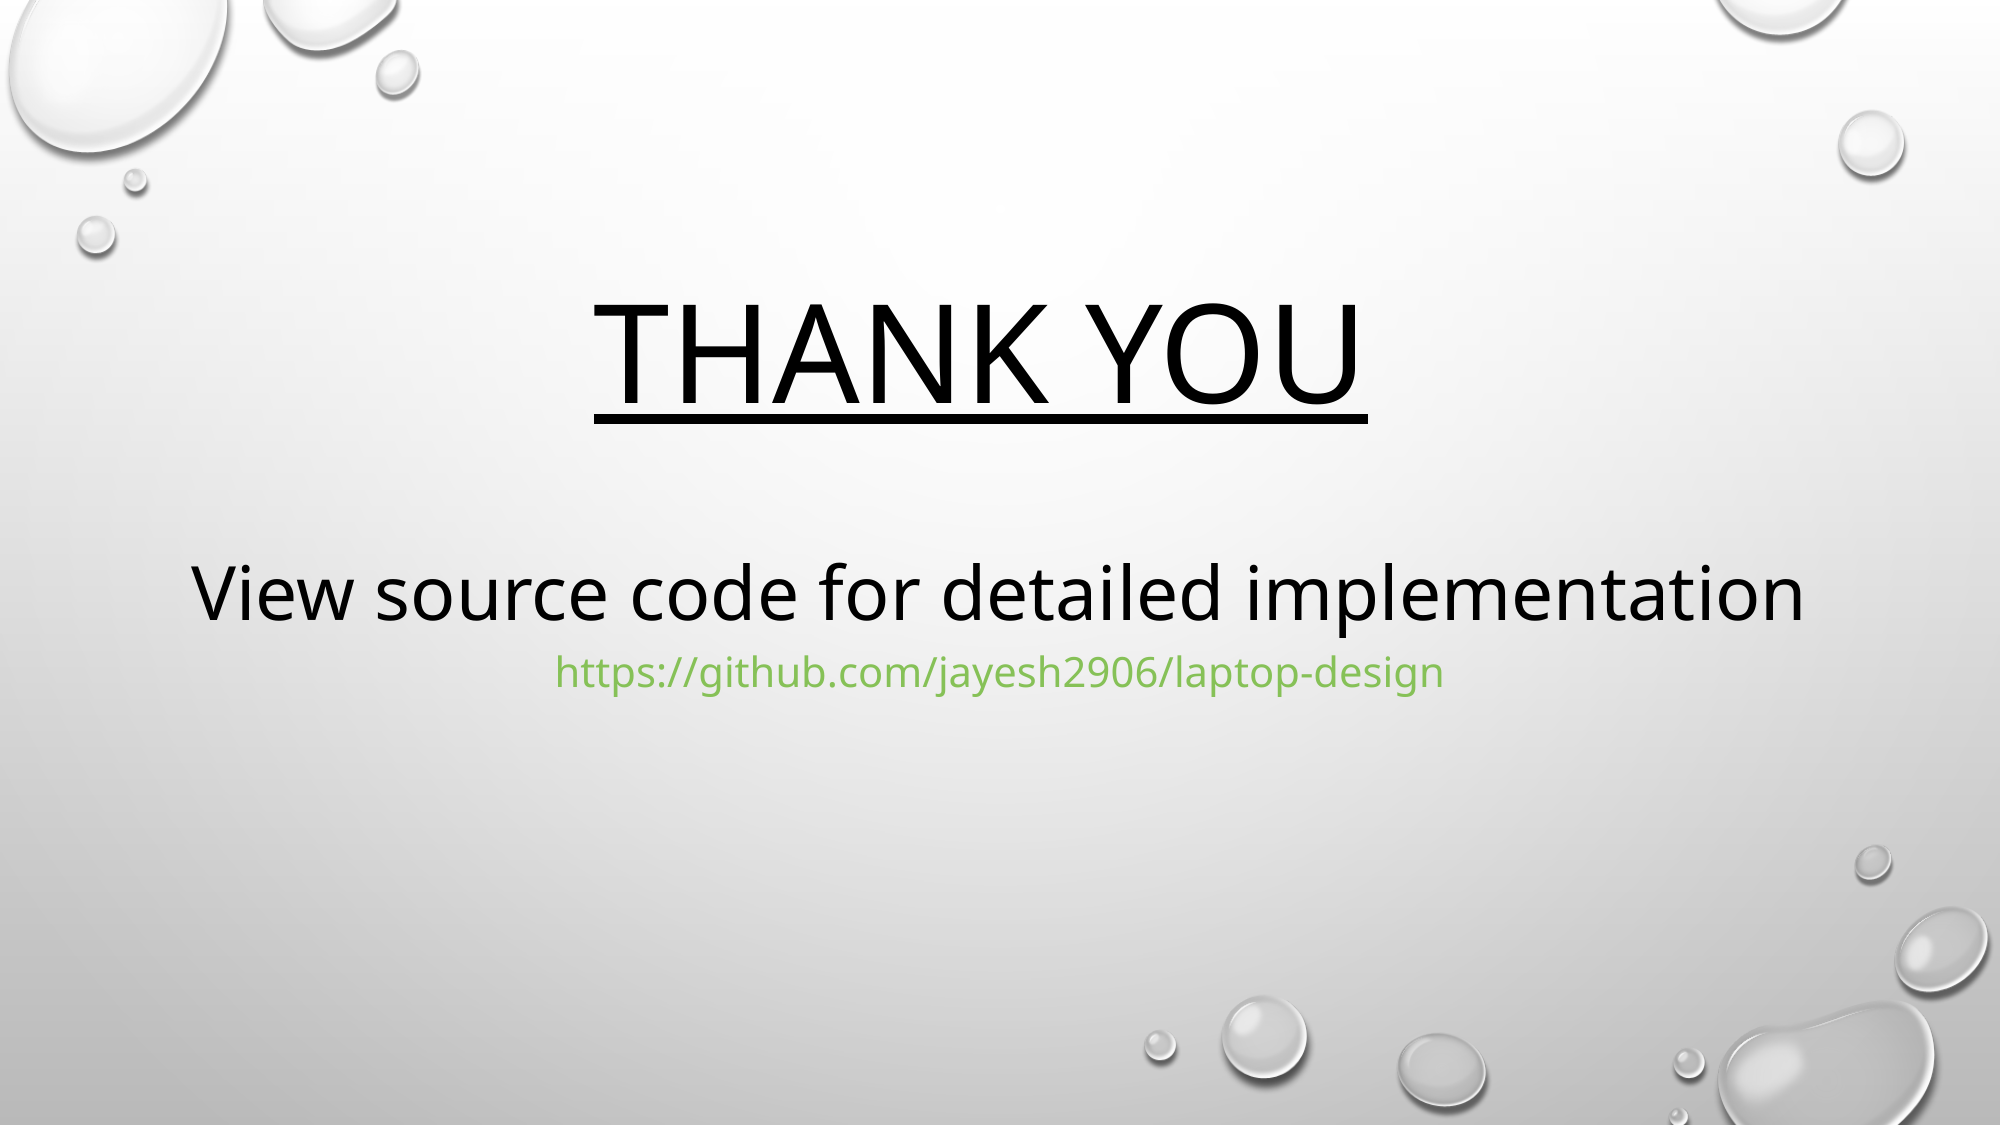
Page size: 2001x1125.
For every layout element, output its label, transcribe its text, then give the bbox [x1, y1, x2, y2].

title Thank You [131, 228, 1832, 490]
list View source code for detailed implementation https://github.com/jayesh2906/laptop-design [149, 520, 1850, 914]
picture [0, 0, 2000, 1125]
